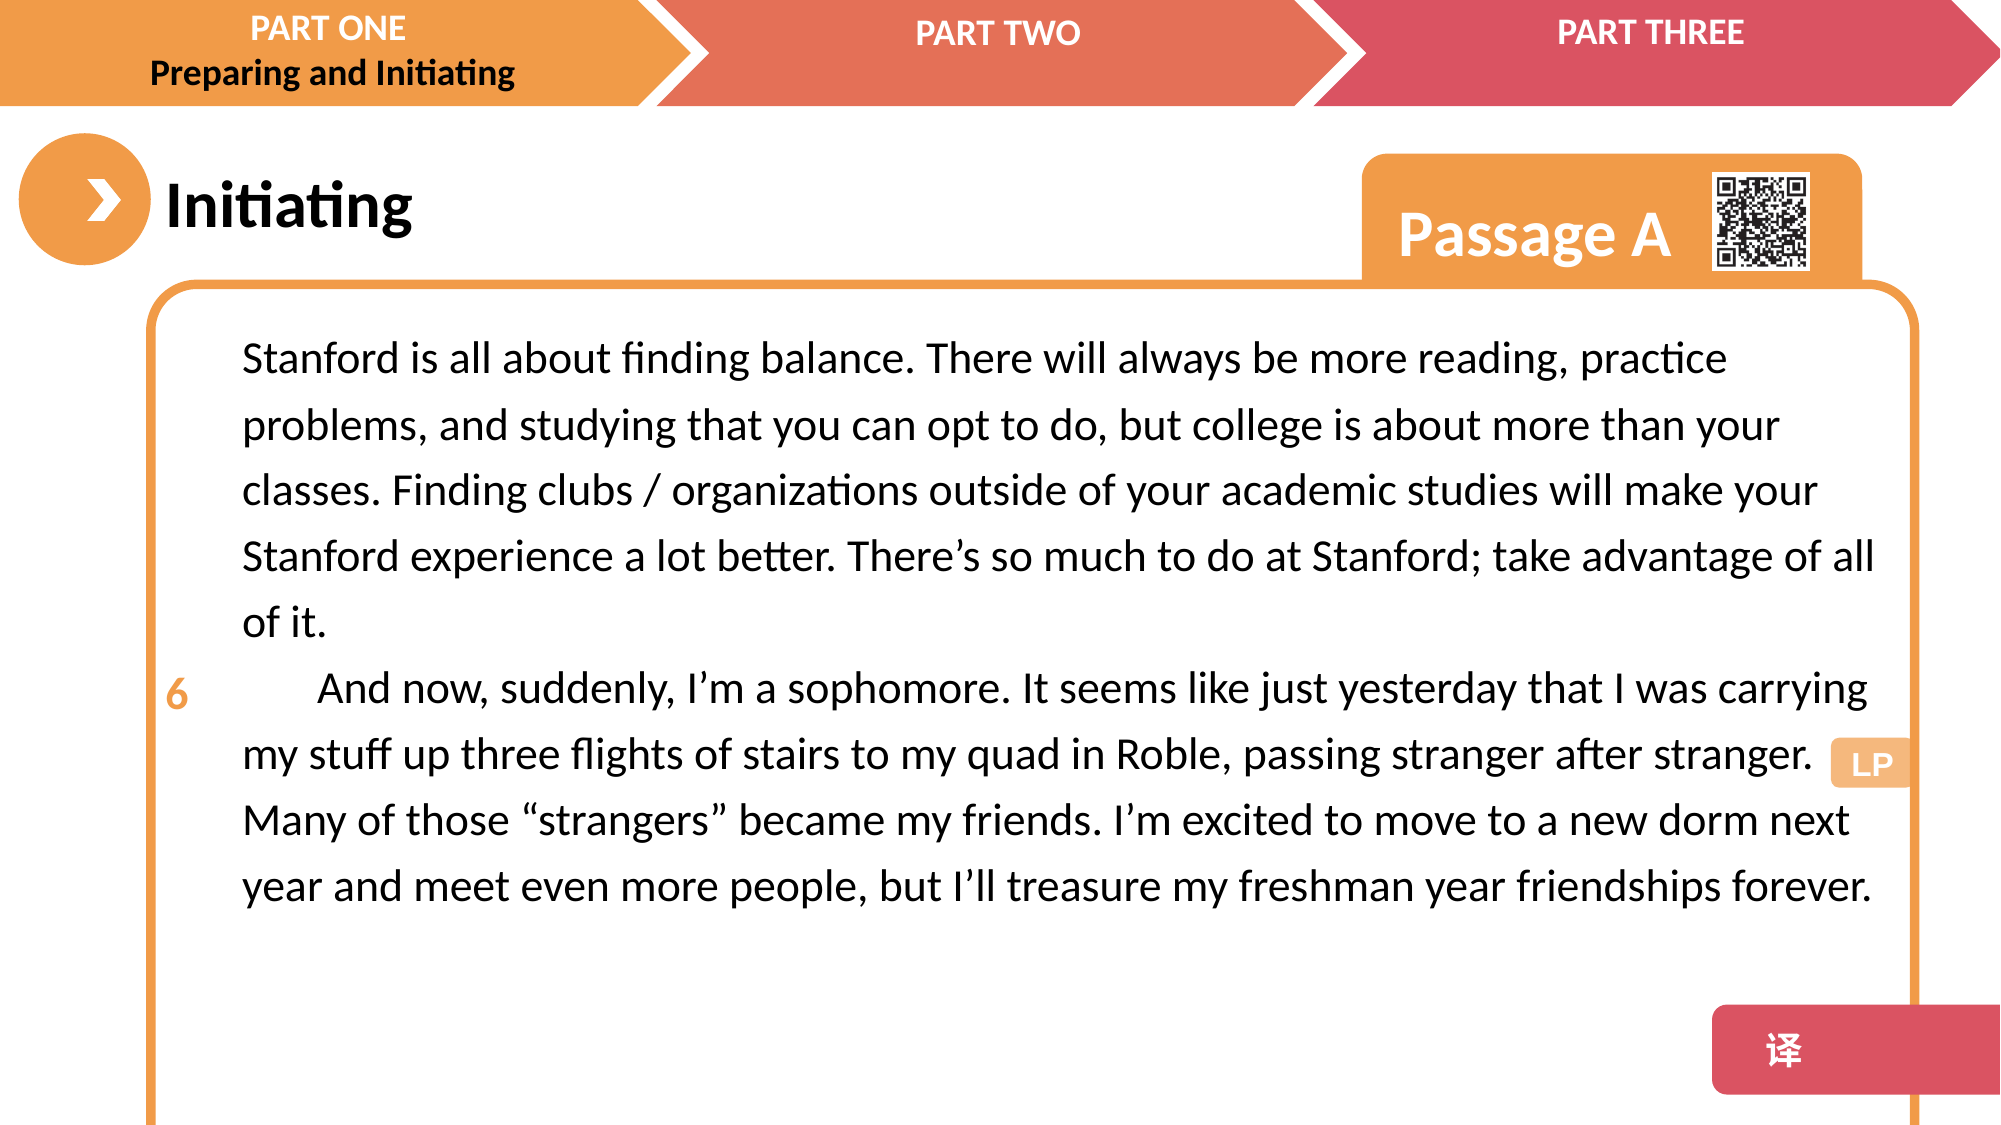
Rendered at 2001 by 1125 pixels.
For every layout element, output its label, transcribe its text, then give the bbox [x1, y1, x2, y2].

text_box LP [1829, 736, 1916, 789]
text_box 6 [150, 590, 228, 1125]
text_box Stanford is all about finding balance. There will always be more reading, practice problems, and studying that you can opt to do, but college is about more than your classes. Finding clubs / organizations outside of your academic studies will make your Stanford experience a lot better. There’s so much to do at Stanford; take advantage of all of it. And now, suddenly, I’m a sophomore. It seems like just yesterday that I was carrying my stuff up three flights of stairs to my quad in Roble, passing stranger after stranger. Many of those “strangers” became my friends. I’m excited to move to a new dorm next year and meet even more people, but I’ll treasure my freshman year friendships forever. [227, 173, 1915, 985]
text_box 译 [1710, 1003, 2000, 1096]
